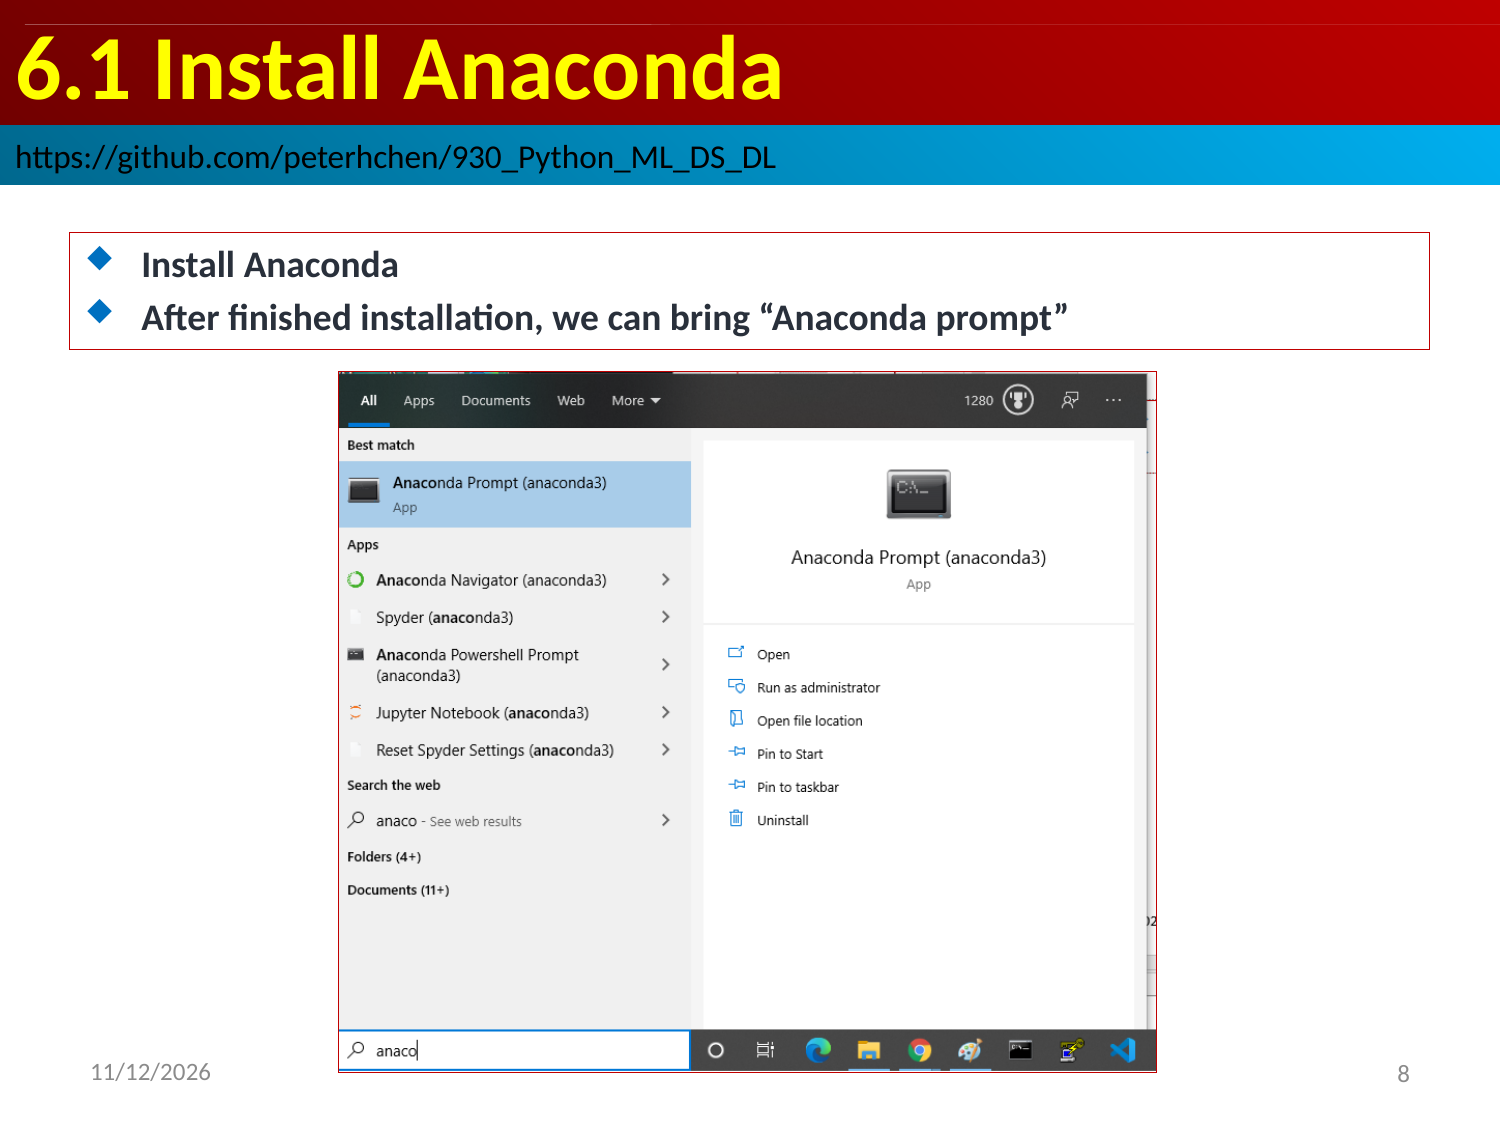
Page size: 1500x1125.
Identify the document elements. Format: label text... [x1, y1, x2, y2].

slide_number 8 [1074, 1042, 1425, 1103]
picture [337, 371, 1158, 1073]
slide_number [75, 1040, 425, 1101]
subtitle Install Anaconda After finished installation, we can bring “Anaconda prompt” [69, 232, 1430, 350]
title 6.1 Install Anaconda [0, 0, 1500, 125]
text_box https://github.com/peterhchen/930_Python_ML_DS_DL [0, 125, 1500, 185]
